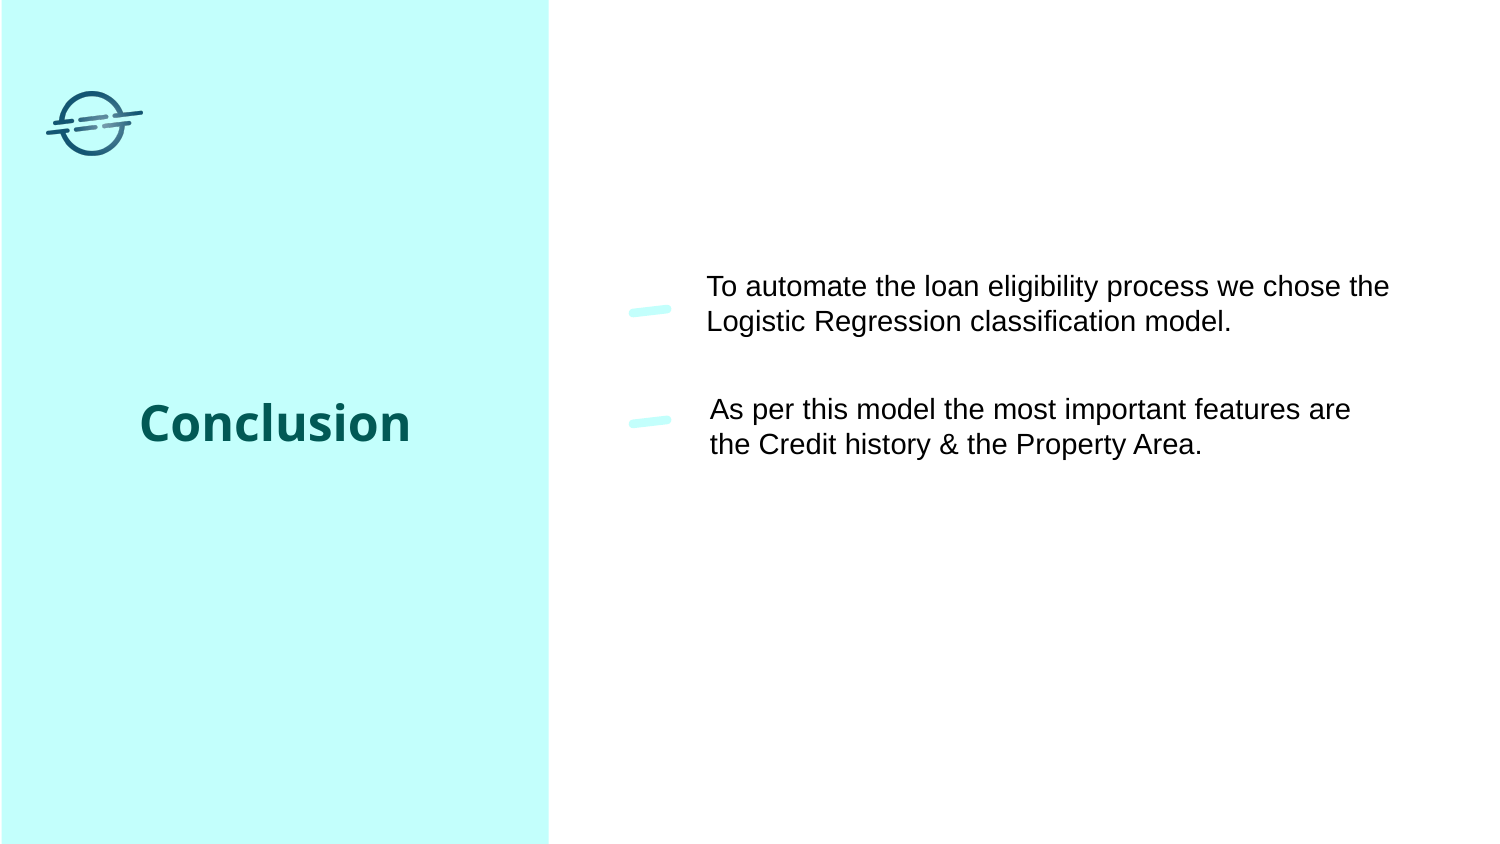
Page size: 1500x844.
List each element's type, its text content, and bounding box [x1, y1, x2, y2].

text_box Conclusion [1, 0, 549, 844]
text_box As per this model the most important features are the Credit history & the Property Area. [694, 374, 1390, 475]
text_box [628, 415, 672, 429]
text_box [628, 304, 672, 318]
text_box To automate the loan eligibility process we chose the Logistic Regression classification model. [691, 252, 1467, 353]
picture [46, 91, 144, 156]
